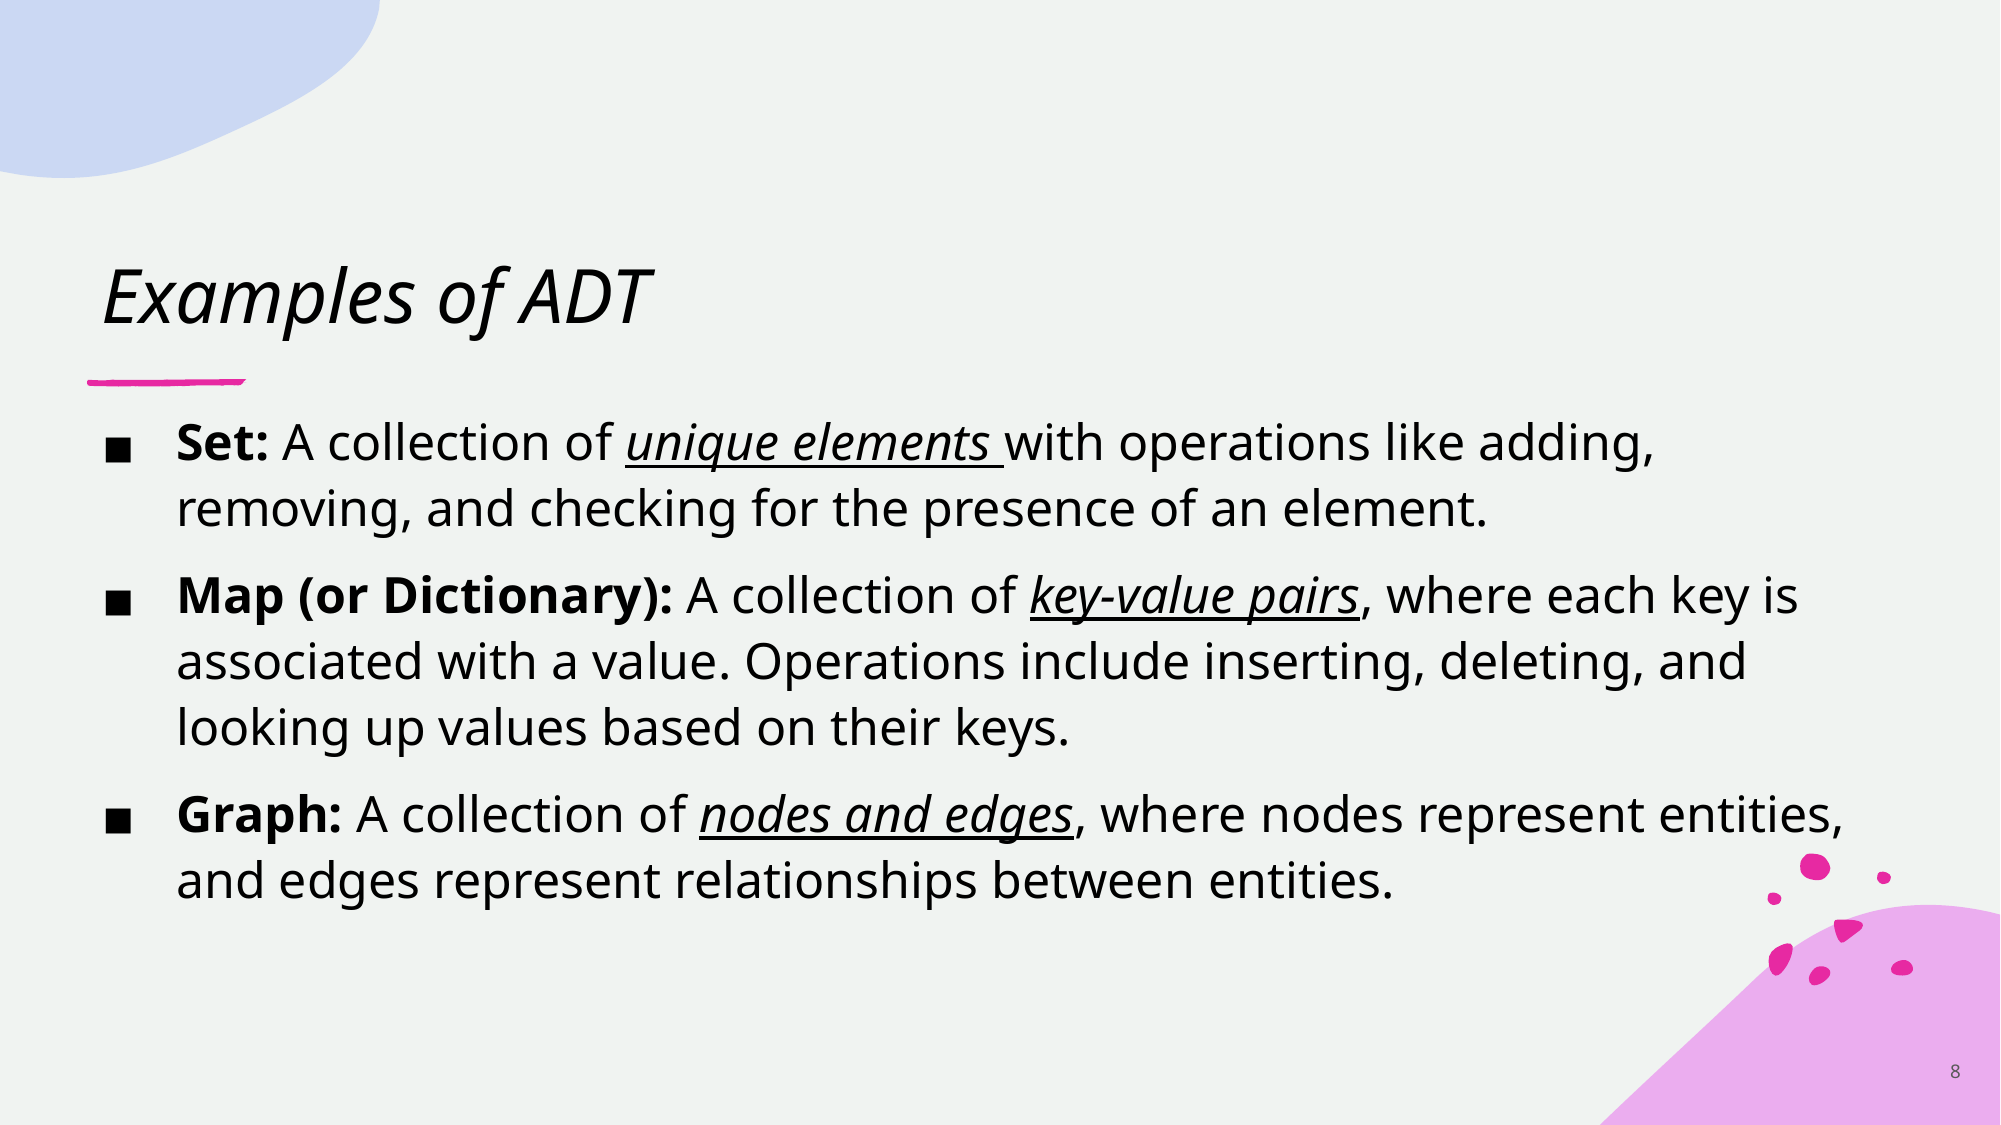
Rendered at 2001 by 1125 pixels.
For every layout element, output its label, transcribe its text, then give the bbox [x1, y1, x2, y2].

title Examples of ADT [86, 129, 1740, 347]
slide_number ‹#› [1911, 1042, 1999, 1103]
list Set: A collection of unique elements with operations like adding, removing, and checking for the presence of an element. Map (or Dictionary): A collection of key-value pairs, where each key is associated with a value. Operations include inserting, deleting, and looking up values based on their keys. Graph: A collection of nodes and edges, where nodes represent entities, and edges represent relationships between entities. [86, 397, 1898, 1103]
